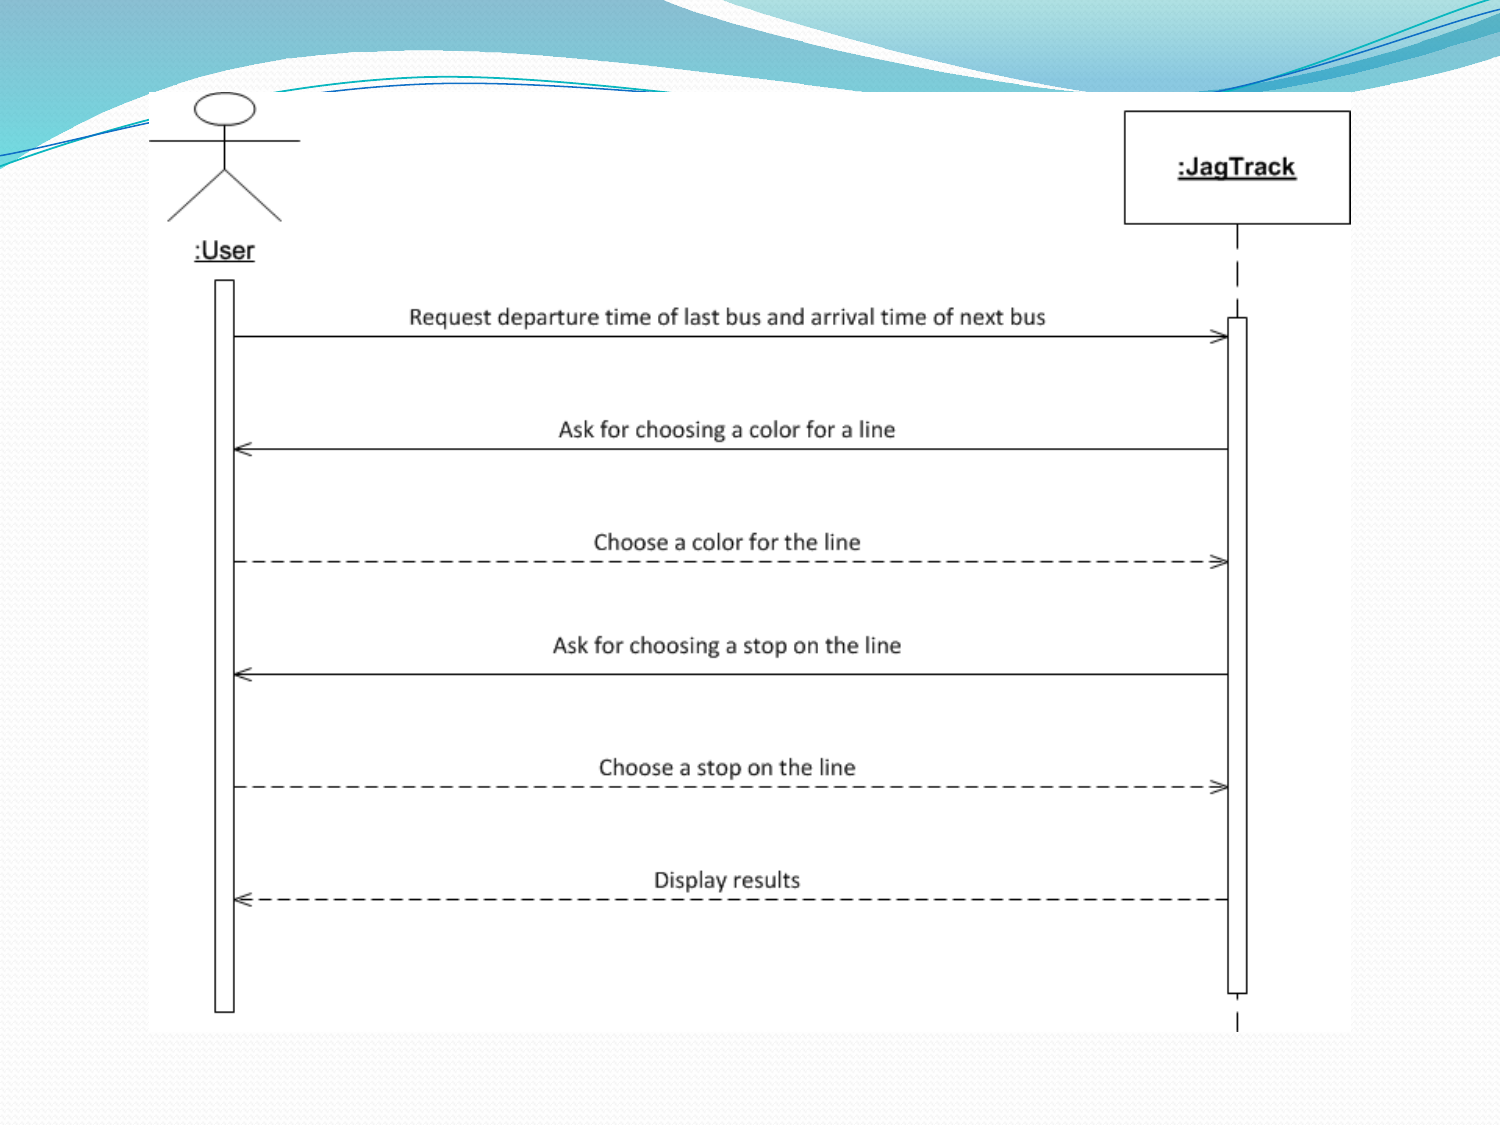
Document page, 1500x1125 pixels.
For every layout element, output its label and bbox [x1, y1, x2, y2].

picture [148, 92, 1351, 1033]
